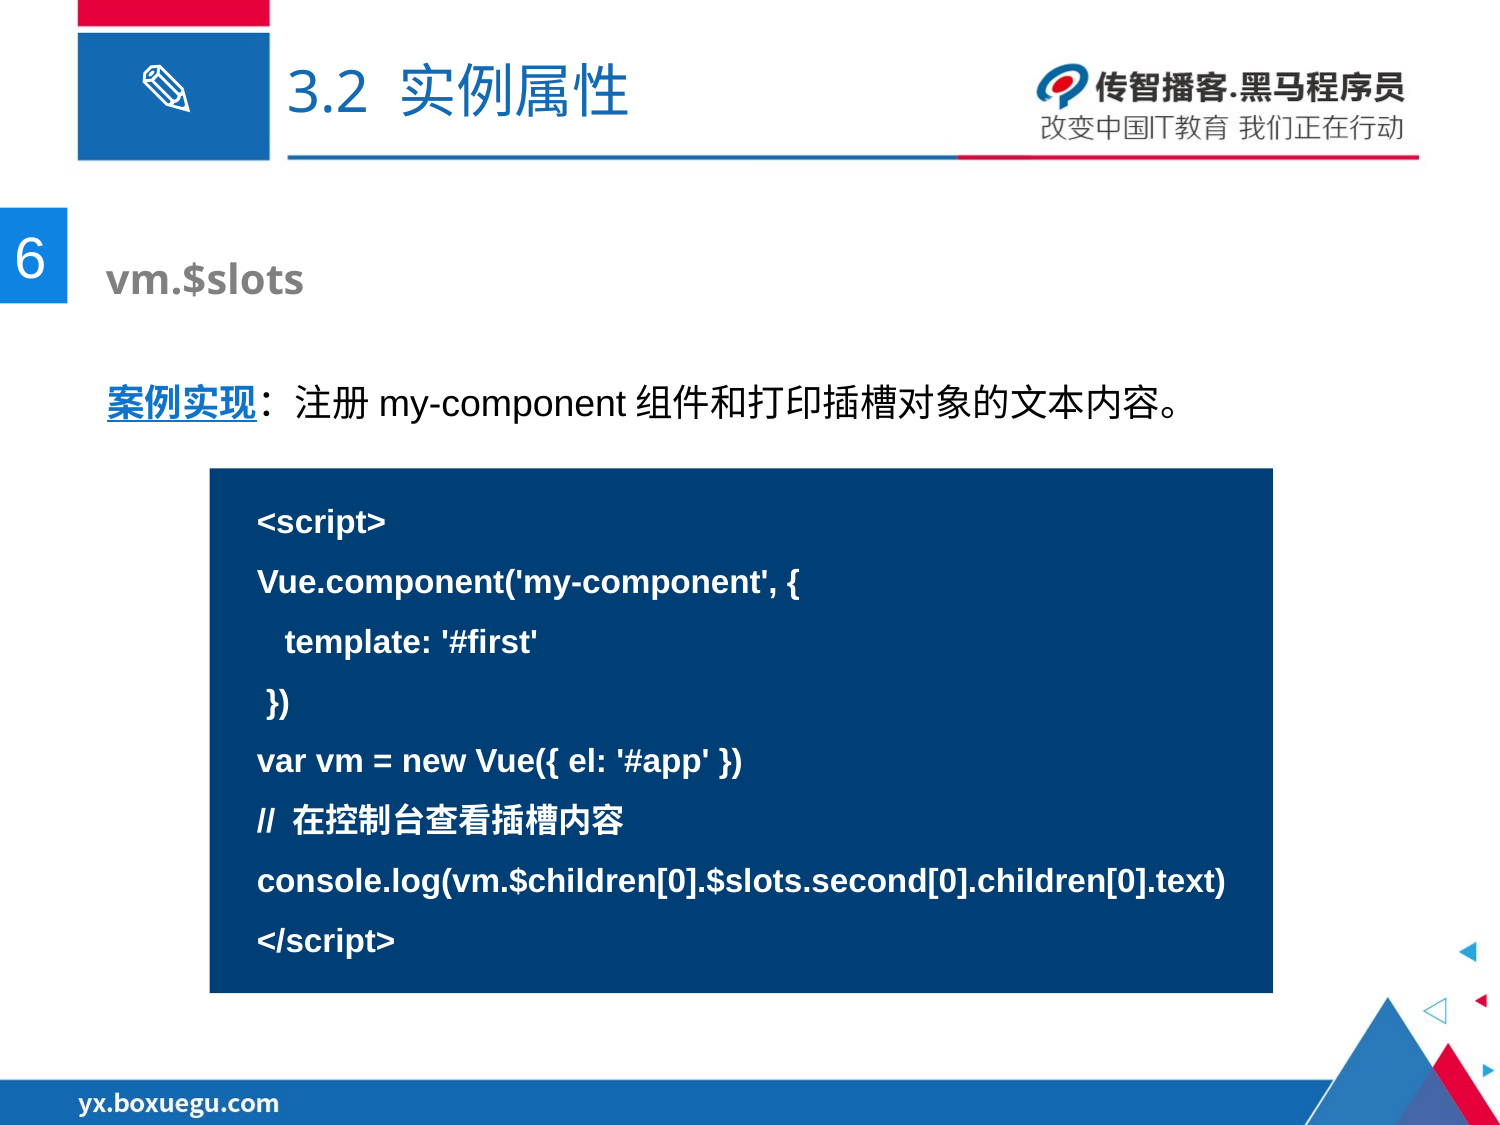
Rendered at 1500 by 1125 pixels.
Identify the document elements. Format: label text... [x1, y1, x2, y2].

picture [0, 0, 1500, 1125]
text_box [0, 207, 68, 304]
text_box vm.$slots [69, 245, 842, 355]
title 3.2 实例属性 [271, 25, 1046, 153]
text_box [209, 468, 1274, 994]
text_box 案例实现：注册my-component组件和打印插槽对象的文本内容。 [92, 326, 1390, 432]
